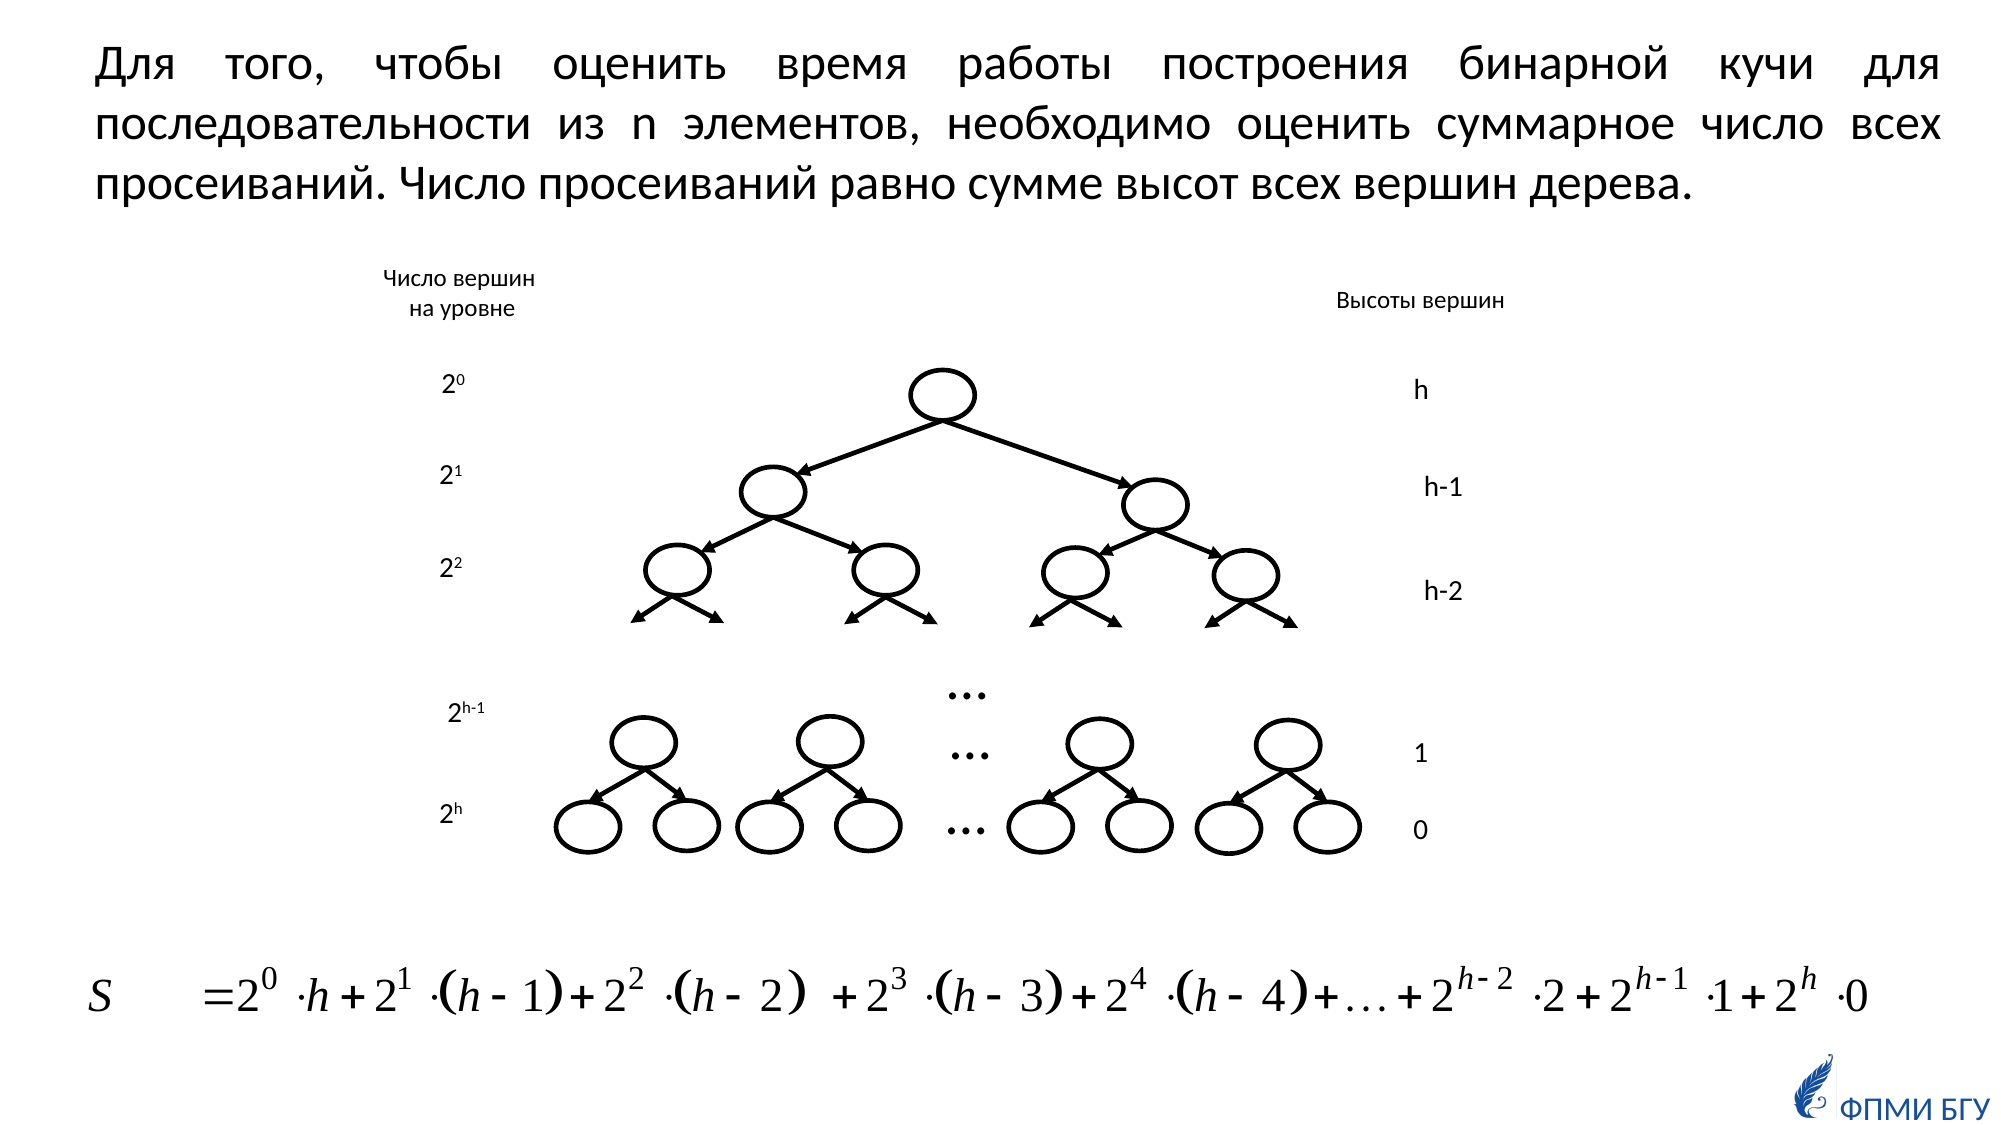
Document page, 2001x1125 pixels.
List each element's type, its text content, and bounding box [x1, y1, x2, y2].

text_box Для того, чтобы оценить время работы построения бинарной кучи для последовательности из n элементов, необходимо оценить суммарное число всех просеиваний. Число просеиваний равно сумме высот всех вершин дерева. [4, 21, 1957, 217]
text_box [81, 956, 1877, 1035]
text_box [285, 254, 1636, 857]
picture [1793, 1054, 1837, 1118]
